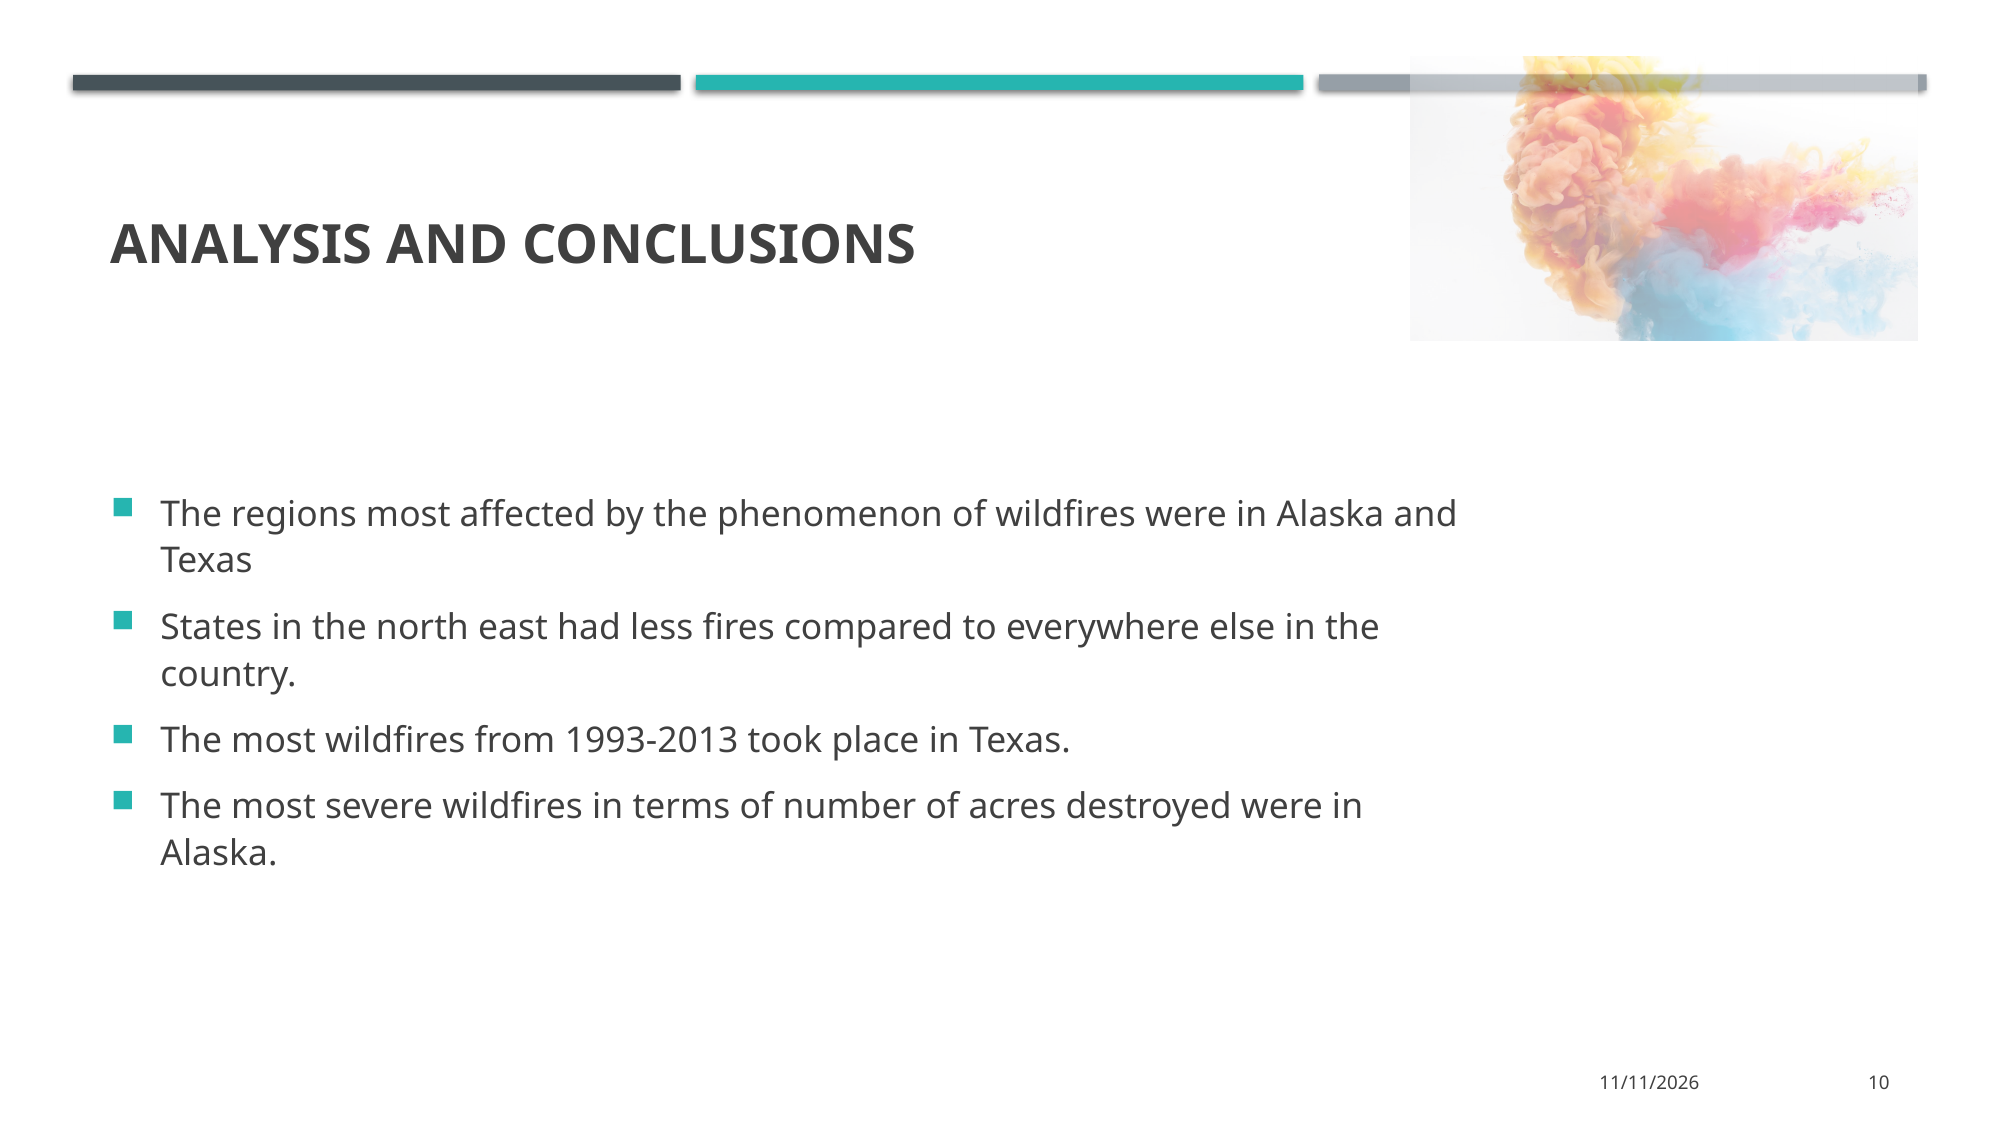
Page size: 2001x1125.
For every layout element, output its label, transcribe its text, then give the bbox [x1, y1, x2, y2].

picture [1409, 56, 1919, 342]
slide_number 10 [1732, 1053, 1905, 1114]
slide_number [1247, 1053, 1715, 1114]
title Analysis and conclusions [95, 119, 1404, 282]
list The regions most affected by the phenomenon of wildfires were in Alaska and Texas States in the north east had less fires compared to everywhere else in the country. The most wildfires from 1993-2013 took place in Texas. The most severe wildfires in terms of number of acres destroyed were in Alaska. [95, 416, 1502, 902]
